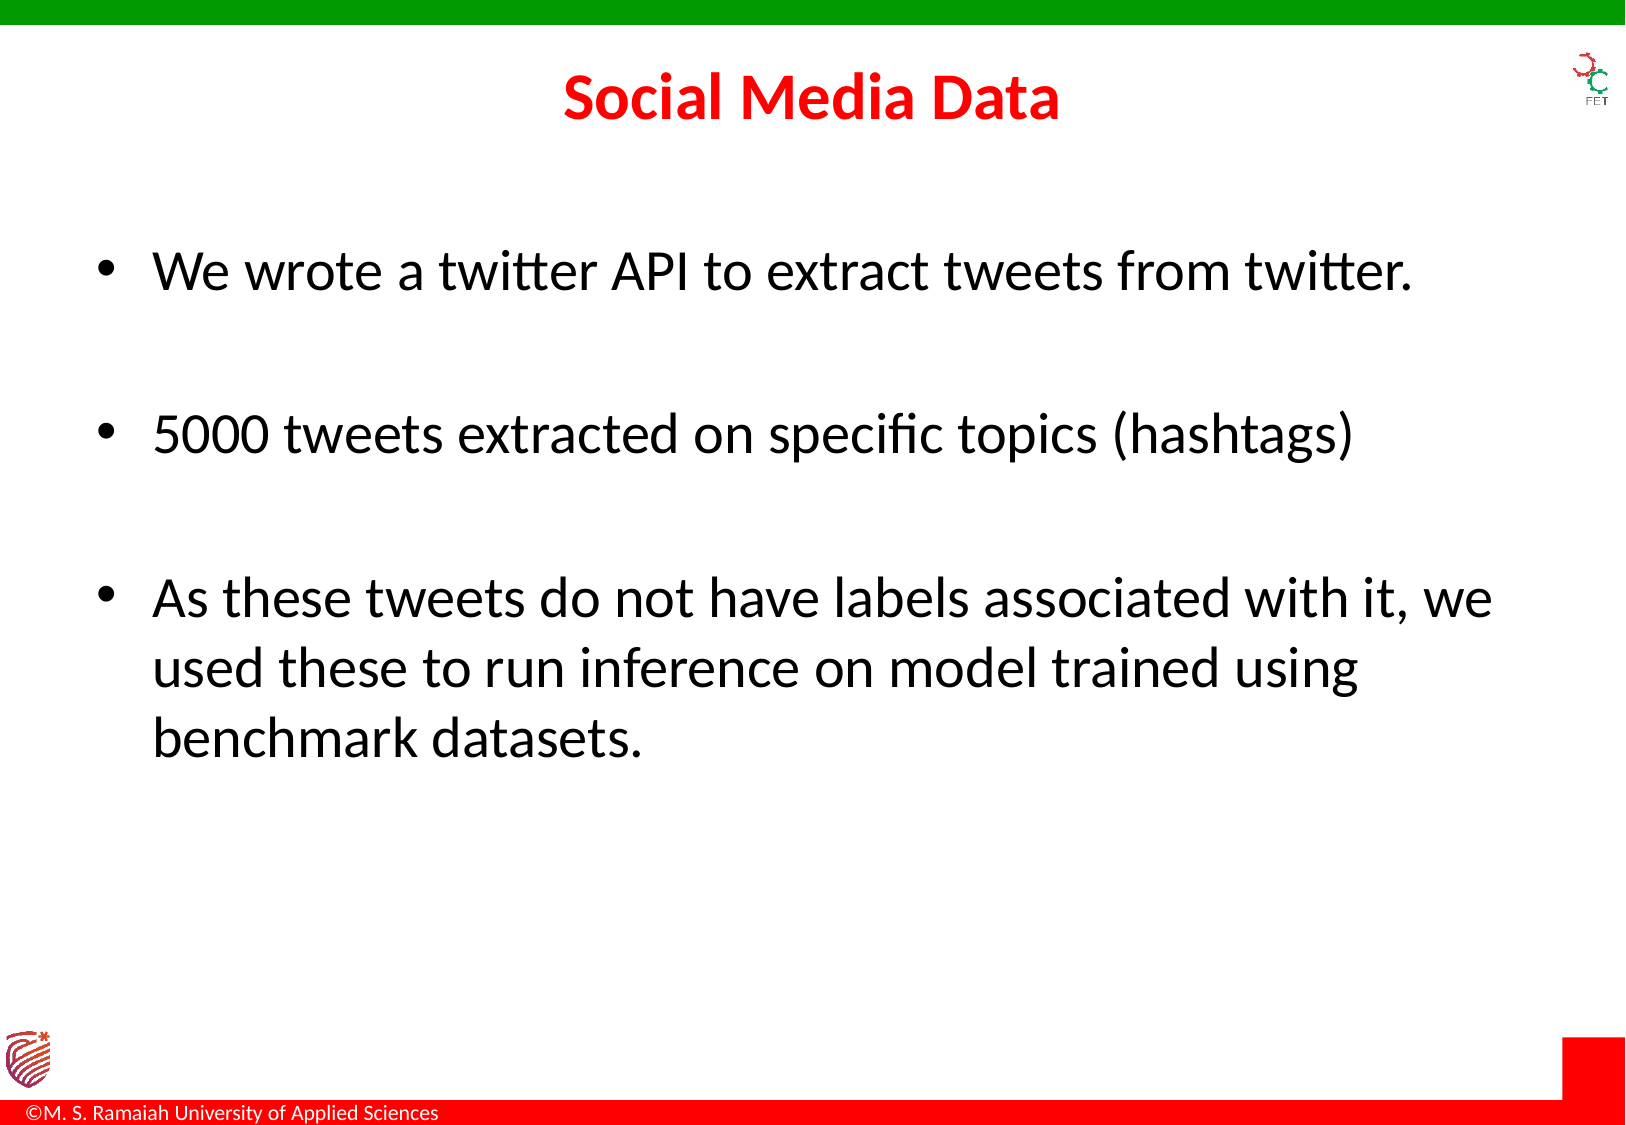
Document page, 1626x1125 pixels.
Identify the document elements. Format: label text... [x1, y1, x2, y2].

list We wrote a twitter API to extract tweets from twitter. 5000 tweets extracted on specific topics (hashtags) As these tweets do not have labels associated with it, we used these to run inference on model trained using benchmark datasets. [81, 224, 1579, 969]
title Social Media Data [81, 45, 1544, 224]
picture [1558, 33, 1623, 124]
picture [6, 1031, 50, 1088]
